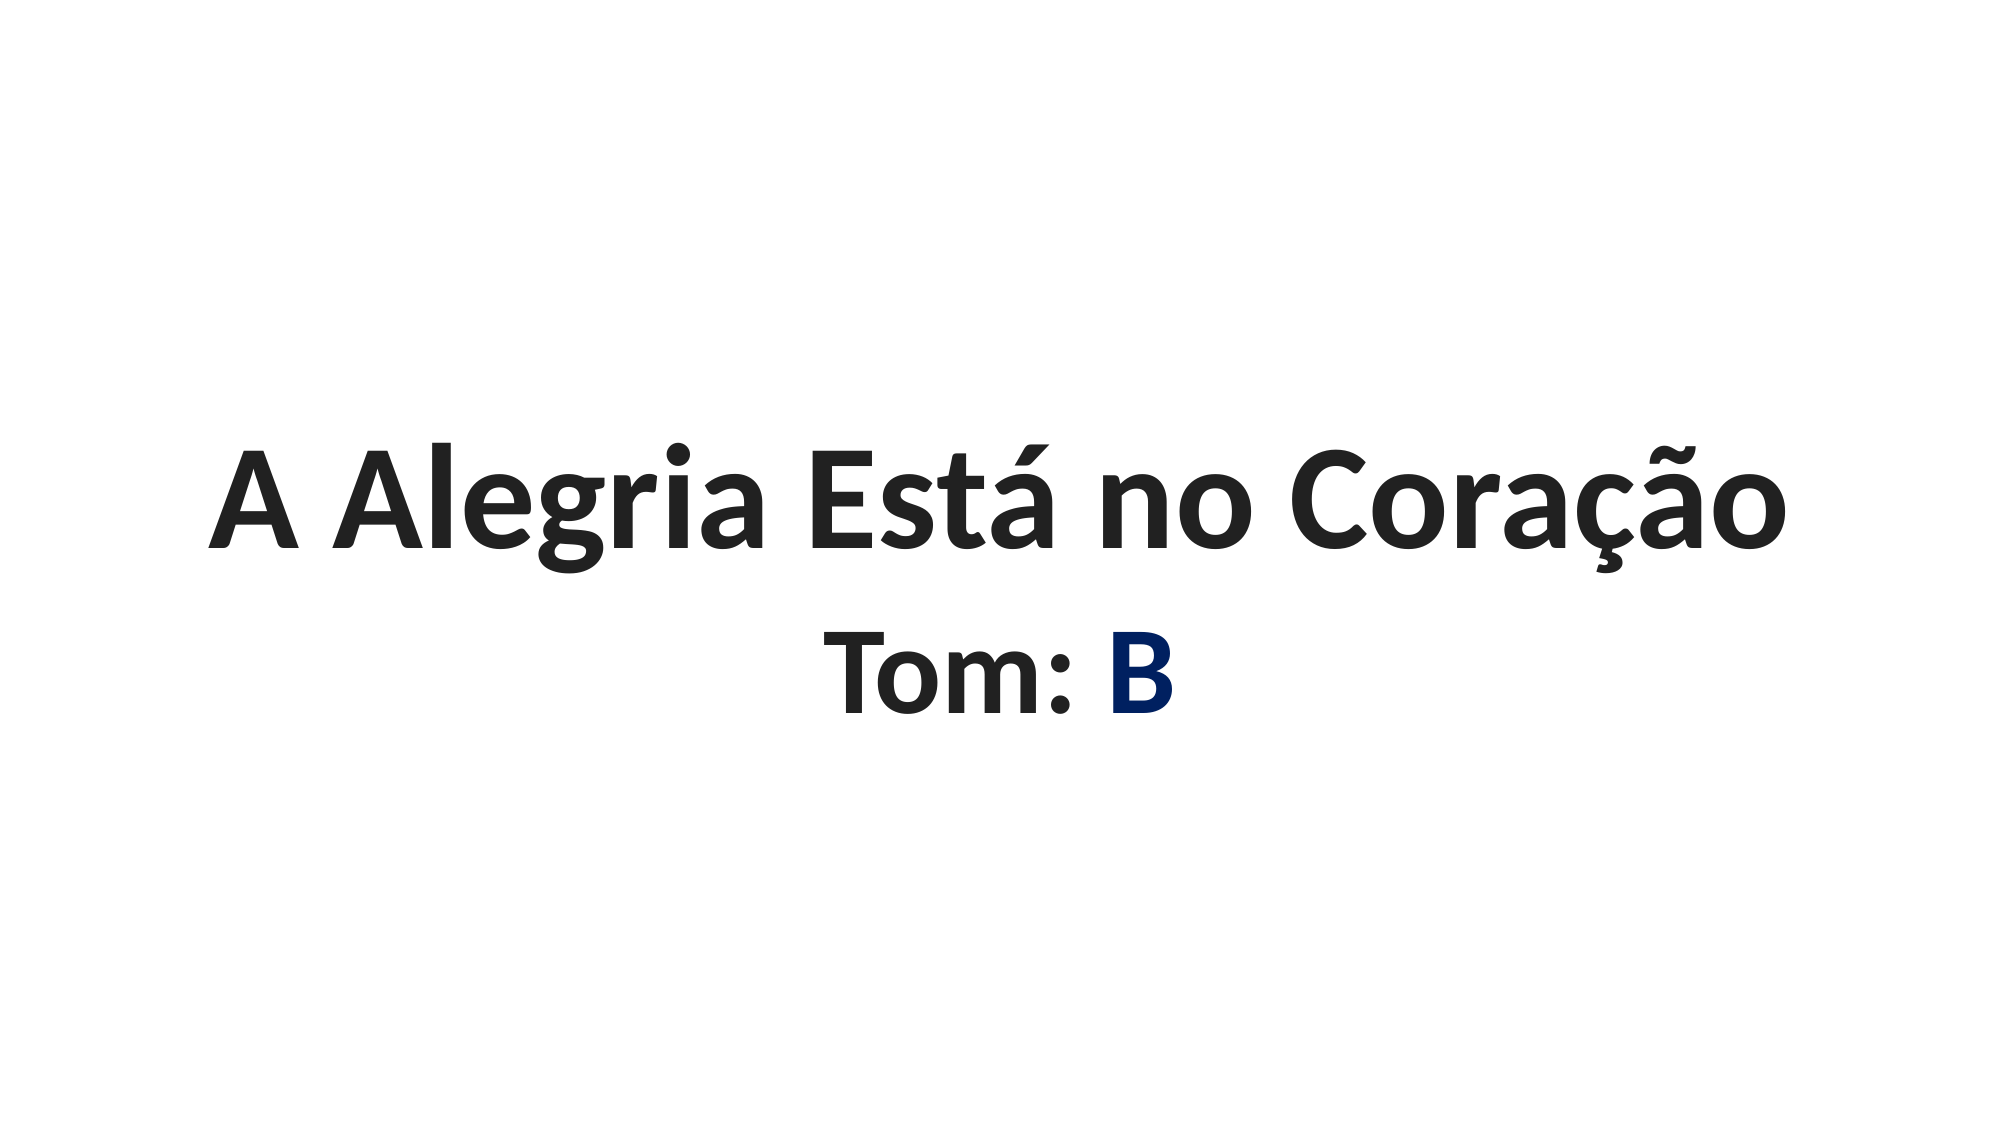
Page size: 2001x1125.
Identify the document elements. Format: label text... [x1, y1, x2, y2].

title A Alegria Está no Coração Tom: B [0, 0, 2000, 1125]
